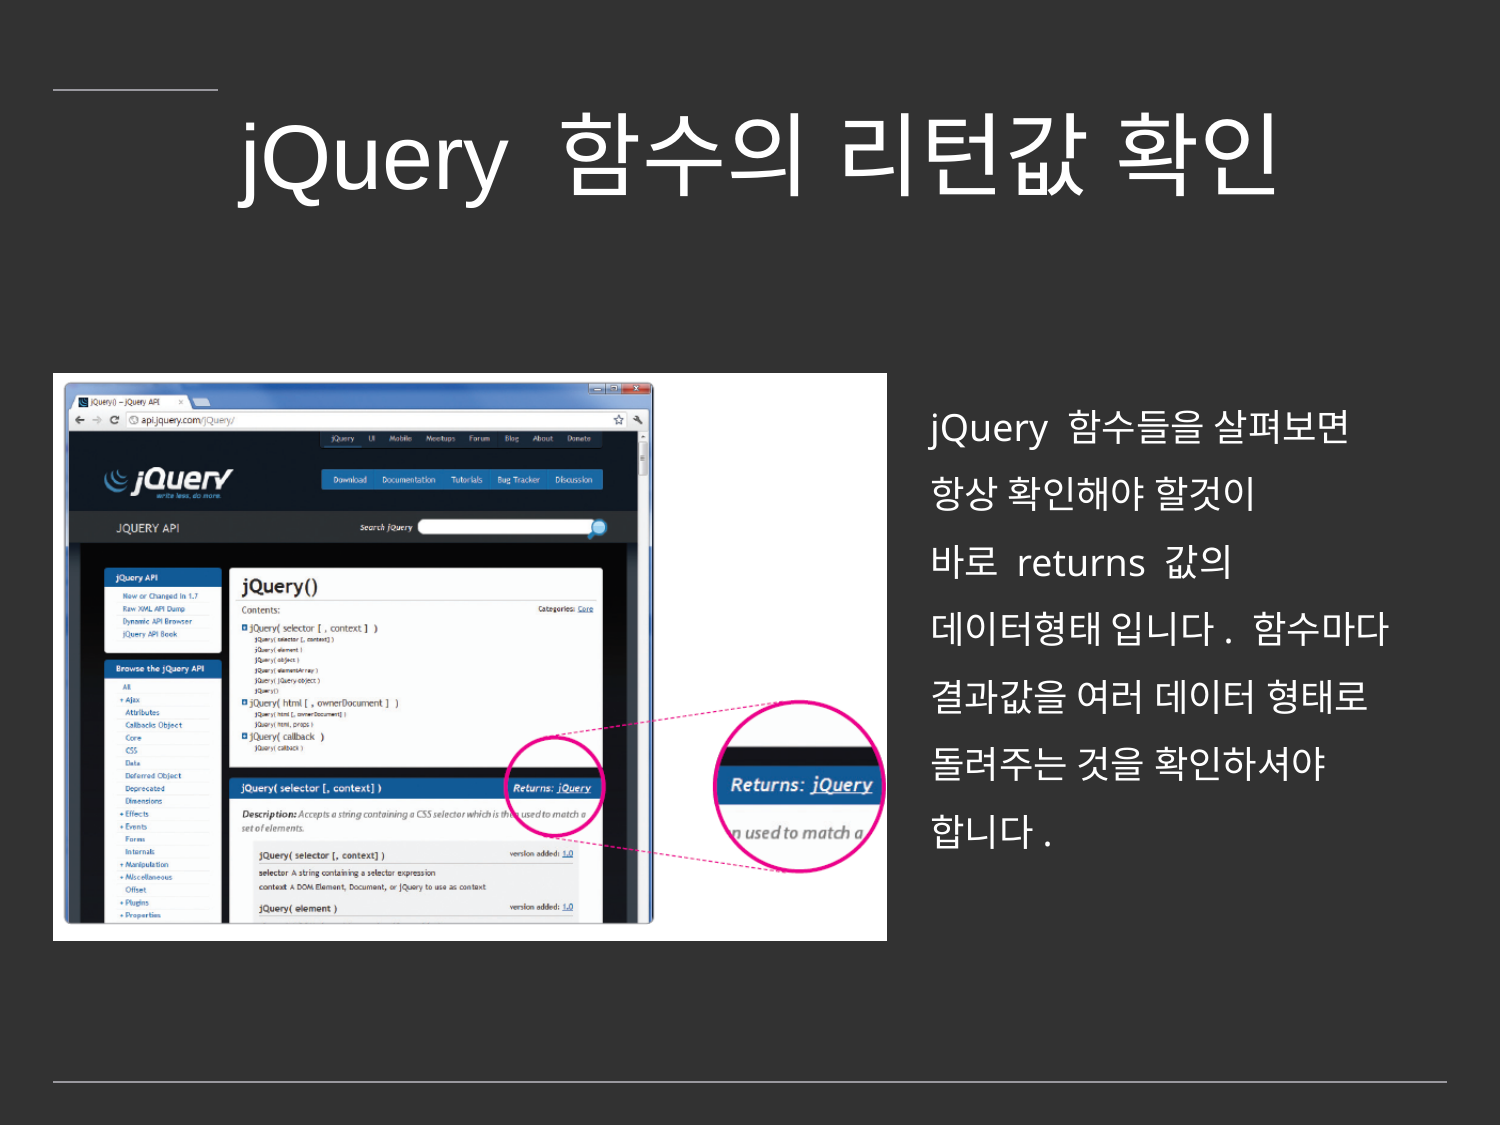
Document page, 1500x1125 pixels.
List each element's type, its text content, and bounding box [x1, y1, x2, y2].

title jQuery 함수의 리턴값 확인 [225, 90, 1500, 221]
picture [52, 373, 887, 941]
text_box jQuery 함수들을 살펴보면 항상 확인해야 할것이 바로 returns 값의 데이터형태 입니다. 함수마다 결과값을 여러 데이터 형태로 돌려주는 것을 확인하셔야 합니다. [915, 373, 1430, 861]
